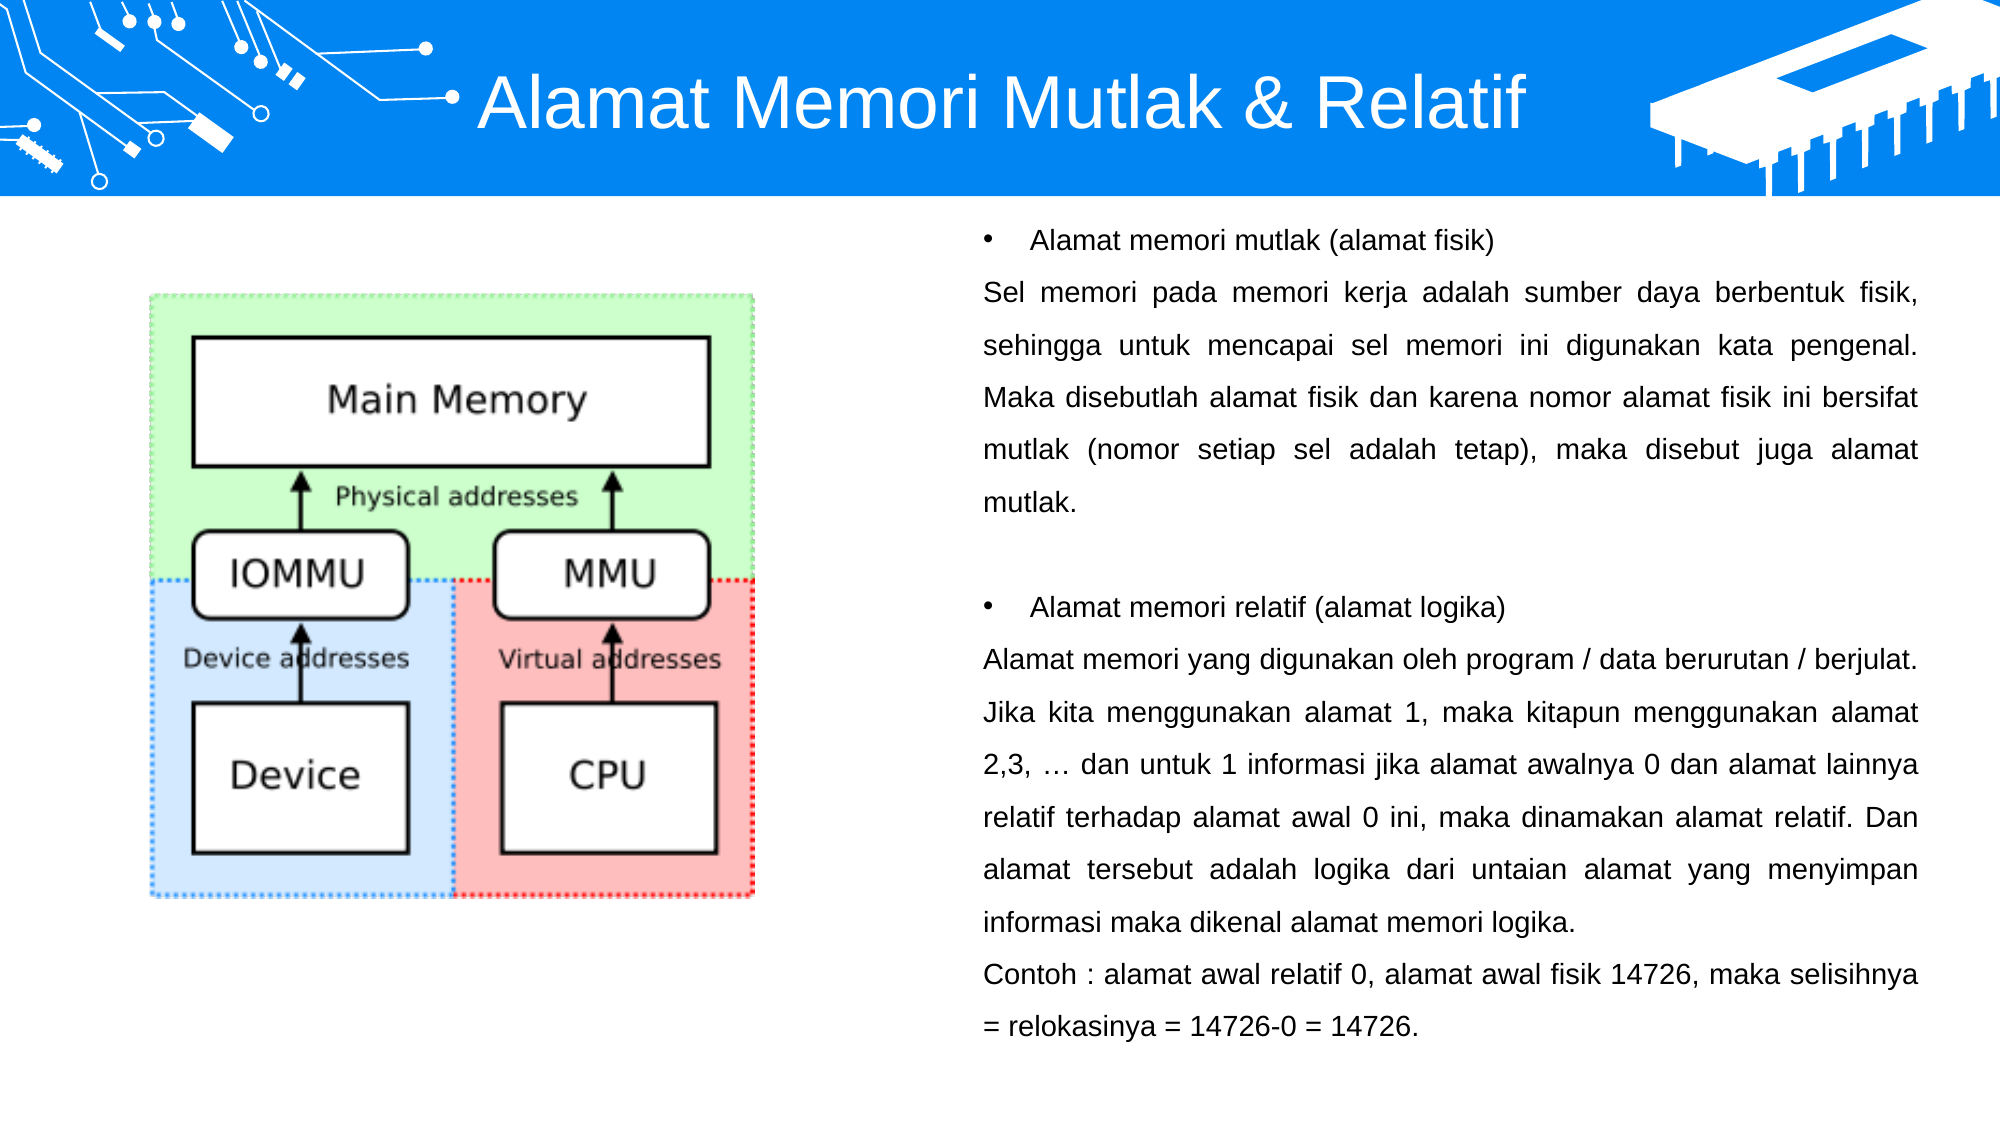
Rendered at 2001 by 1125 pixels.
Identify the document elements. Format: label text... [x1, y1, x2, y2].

text_box Alamat memori mutlak (alamat fisik) Sel memori pada memori kerja adalah sumber daya berbentuk fisik, sehingga untuk mencapai sel memori ini digunakan kata pengenal. Maka disebutlah alamat fisik dan karena nomor alamat fisik ini bersifat mutlak (nomor setiap sel adalah tetap), maka disebut juga alamat mutlak. Alamat memori relatif (alamat logika) Alamat memori yang digunakan oleh program / data berurutan / berjulat. Jika kita menggunakan alamat 1, maka kitapun menggunakan alamat 2,3, … dan untuk 1 informasi jika alamat awalnya 0 dan alamat lainnya relatif terhadap alamat awal 0 ini, maka dinamakan alamat relatif. Dan alamat tersebut adalah logika dari untaian alamat yang menyimpan informasi maka dikenal alamat memori logika. Contoh : alamat awal relatif 0, alamat awal fisik 14726, maka selisihnya = relokasinya = 14726-0 = 14726. [968, 196, 1935, 1051]
list Alamat Memori Mutlak & Relatif [53, 44, 1952, 164]
picture [149, 292, 755, 899]
